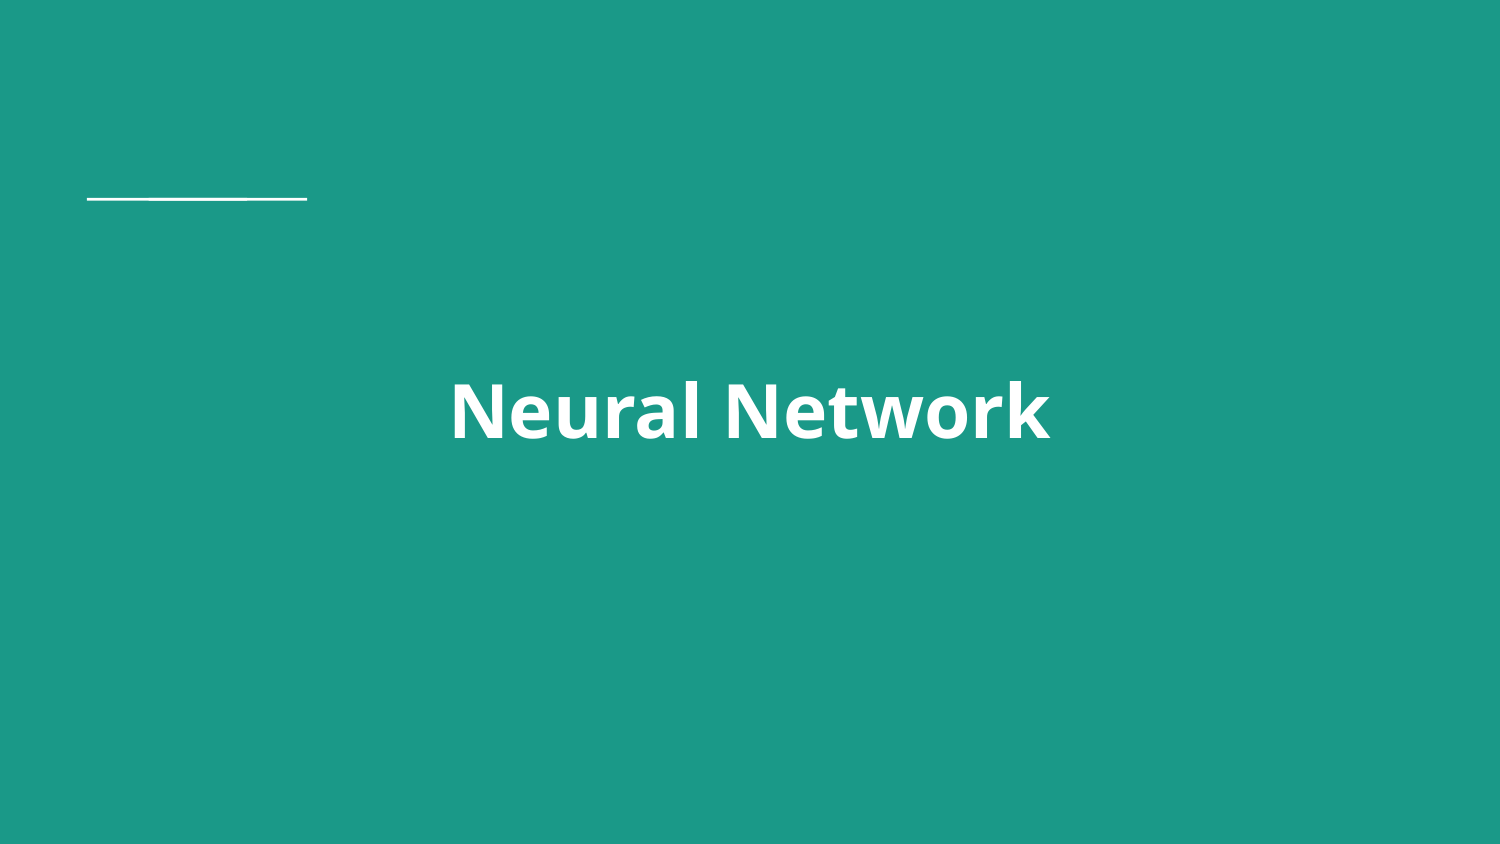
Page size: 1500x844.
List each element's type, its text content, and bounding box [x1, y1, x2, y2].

title Neural Network [119, 348, 1381, 598]
